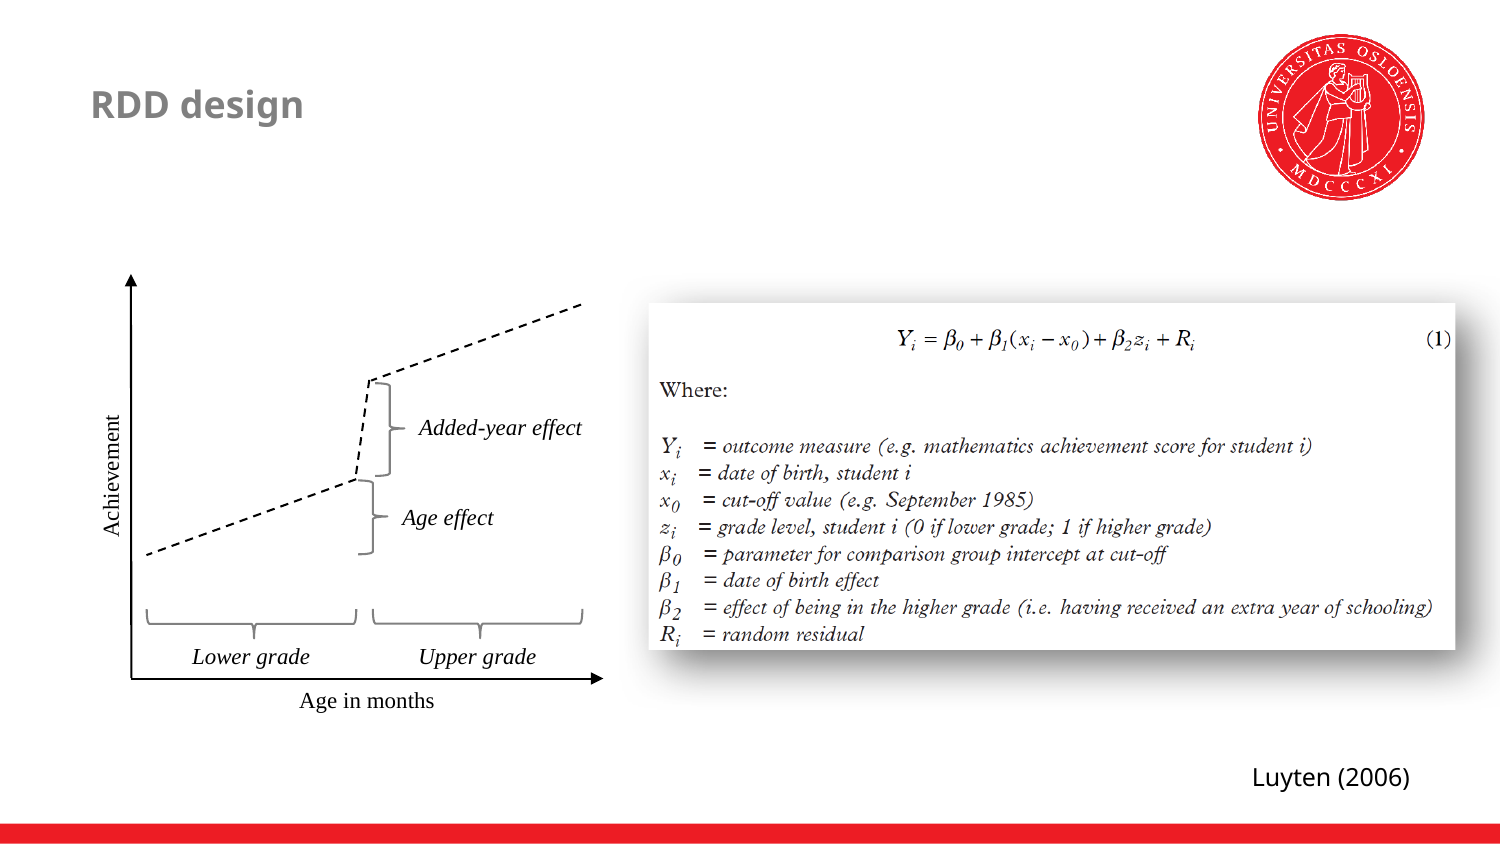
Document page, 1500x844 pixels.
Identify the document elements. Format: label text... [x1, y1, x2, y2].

text_box Lower grade [146, 634, 357, 677]
text_box Luyten (2006) [927, 753, 1425, 799]
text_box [371, 304, 582, 381]
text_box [357, 480, 588, 555]
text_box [374, 382, 604, 477]
text_box [145, 609, 358, 634]
text_box [372, 608, 584, 634]
text_box Age in months [130, 683, 604, 721]
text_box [146, 478, 357, 556]
picture [648, 303, 1456, 650]
text_box Upper grade [372, 634, 583, 677]
text_box Achievement [88, 274, 130, 678]
title RDD design [75, 33, 1223, 175]
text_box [355, 379, 369, 478]
picture [1257, 33, 1425, 201]
